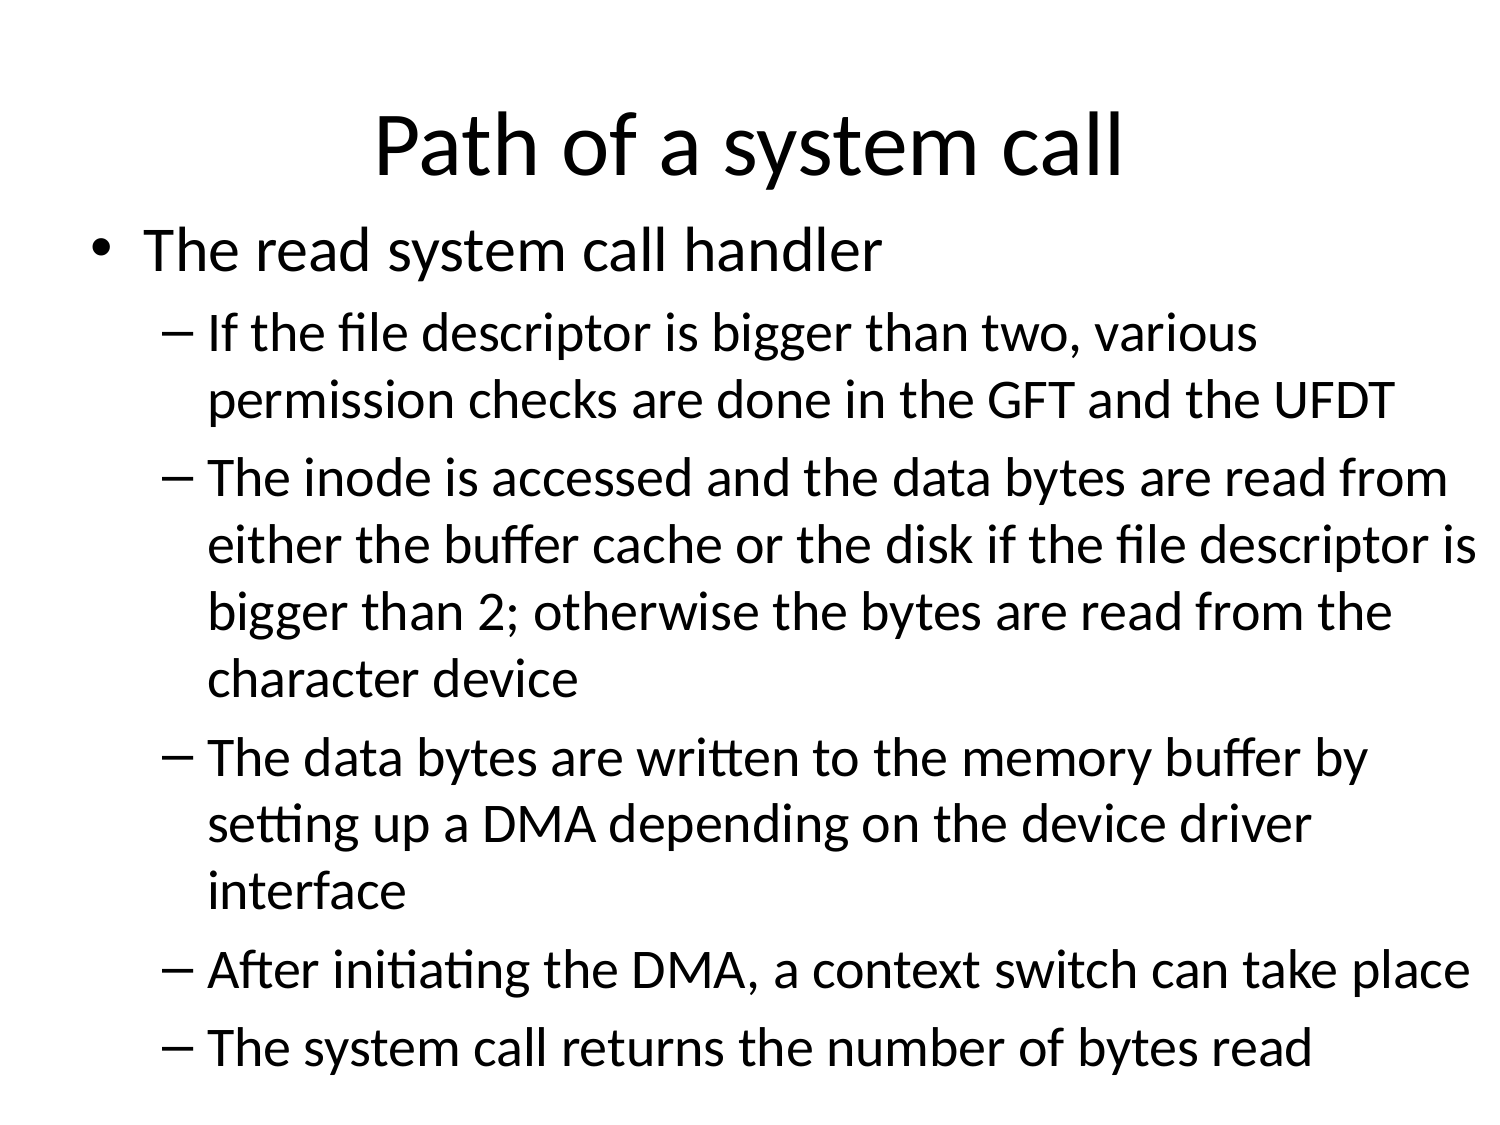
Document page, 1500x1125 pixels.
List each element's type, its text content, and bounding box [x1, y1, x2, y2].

title Path of a system call [75, 45, 1425, 200]
list The read system call handler If the file descriptor is bigger than two, various permission checks are done in the GFT and the UFDT The inode is accessed and the data bytes are read from either the buffer cache or the disk if the file descriptor is bigger than 2; otherwise the bytes are read from the character device The data bytes are written to the memory buffer by setting up a DMA depending on the device driver interface After initiating the DMA, a context switch can take place The system call returns the number of bytes read [75, 200, 1500, 1125]
